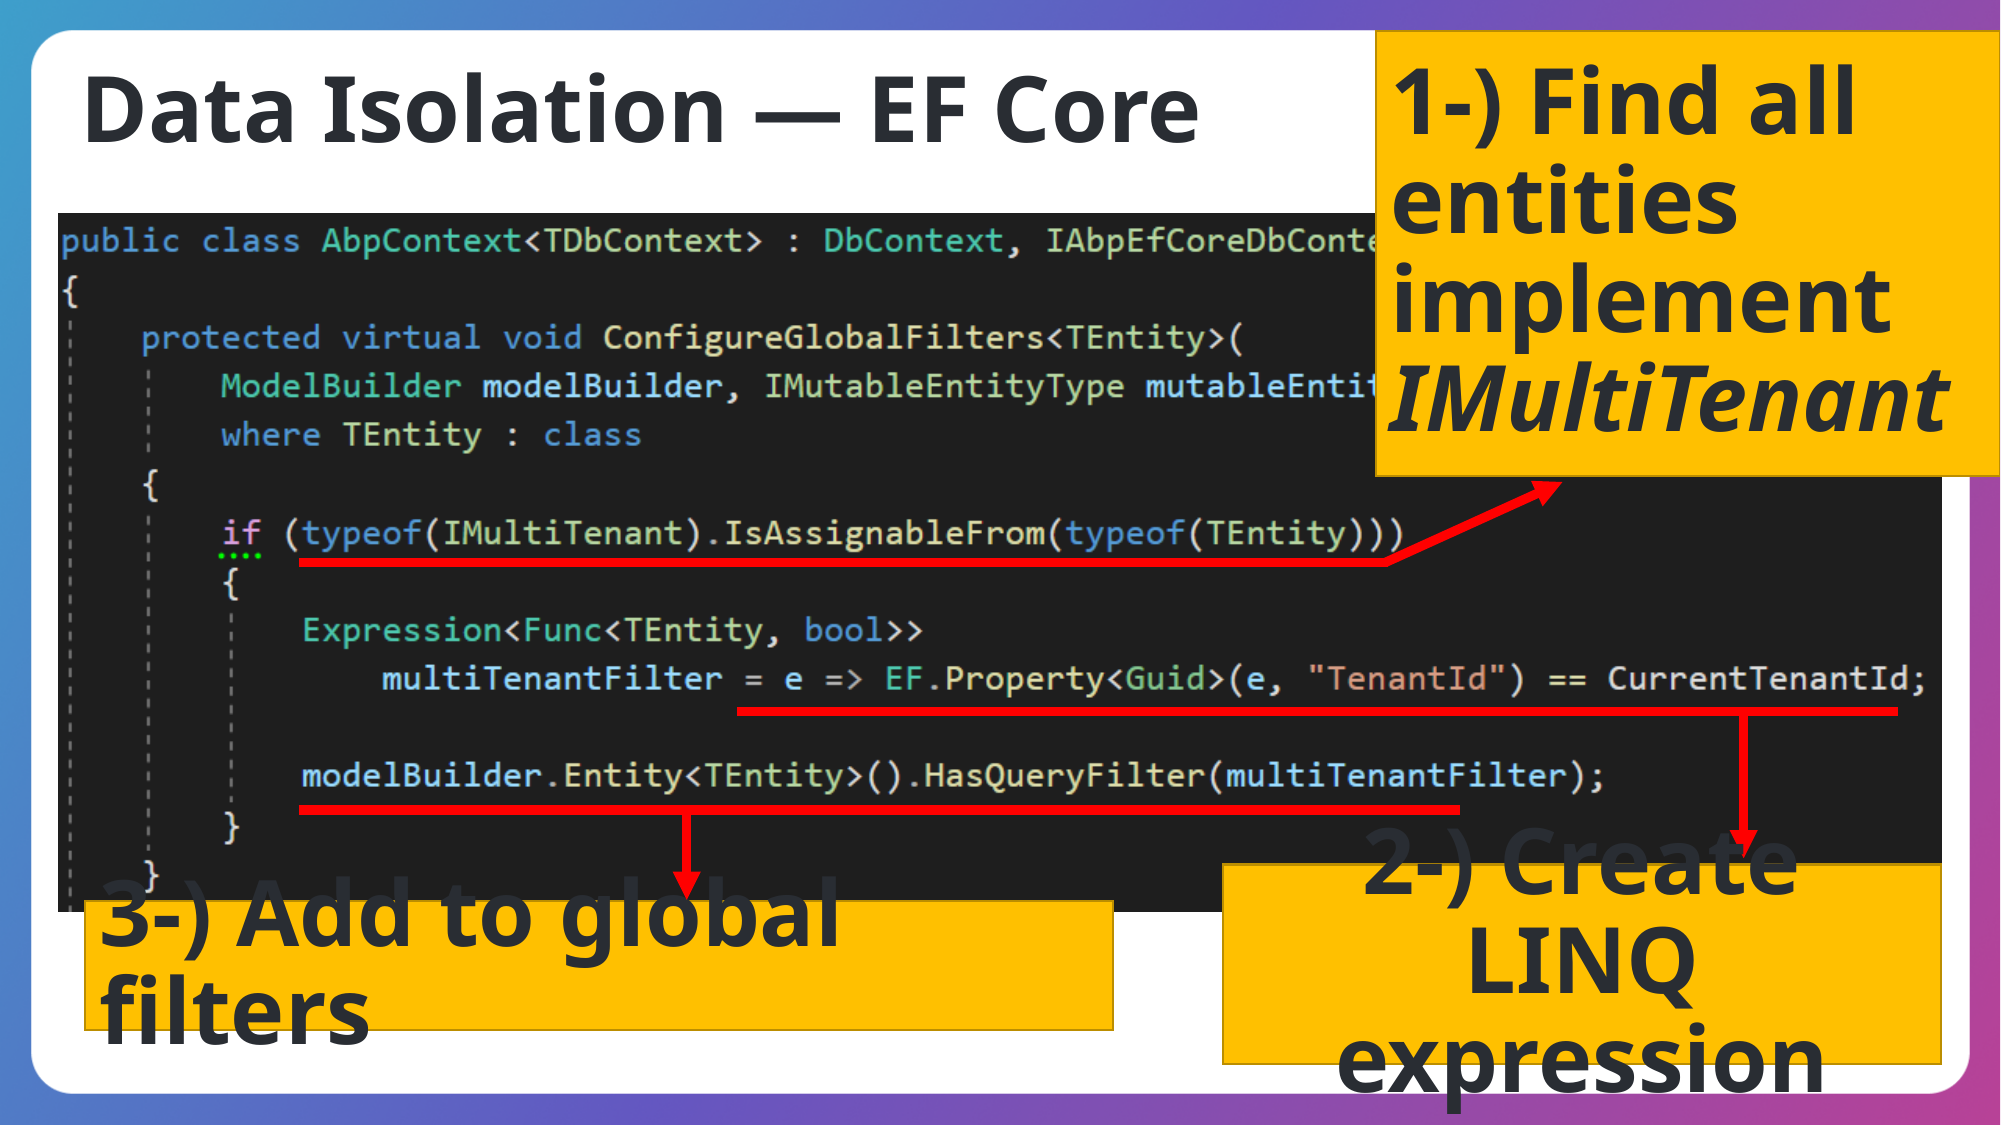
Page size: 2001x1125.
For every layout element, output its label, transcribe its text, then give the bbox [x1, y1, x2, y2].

text_box 1-) Find all entities implement IMultiTenant [1375, 30, 2000, 477]
text_box 2-) Create LINQ expression [1222, 912, 1942, 1065]
title Data Isolation — EF Core [65, 43, 1375, 182]
picture [0, 0, 2001, 1125]
text_box 3-) Add to global filters [84, 912, 1114, 1031]
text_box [1385, 481, 1563, 563]
